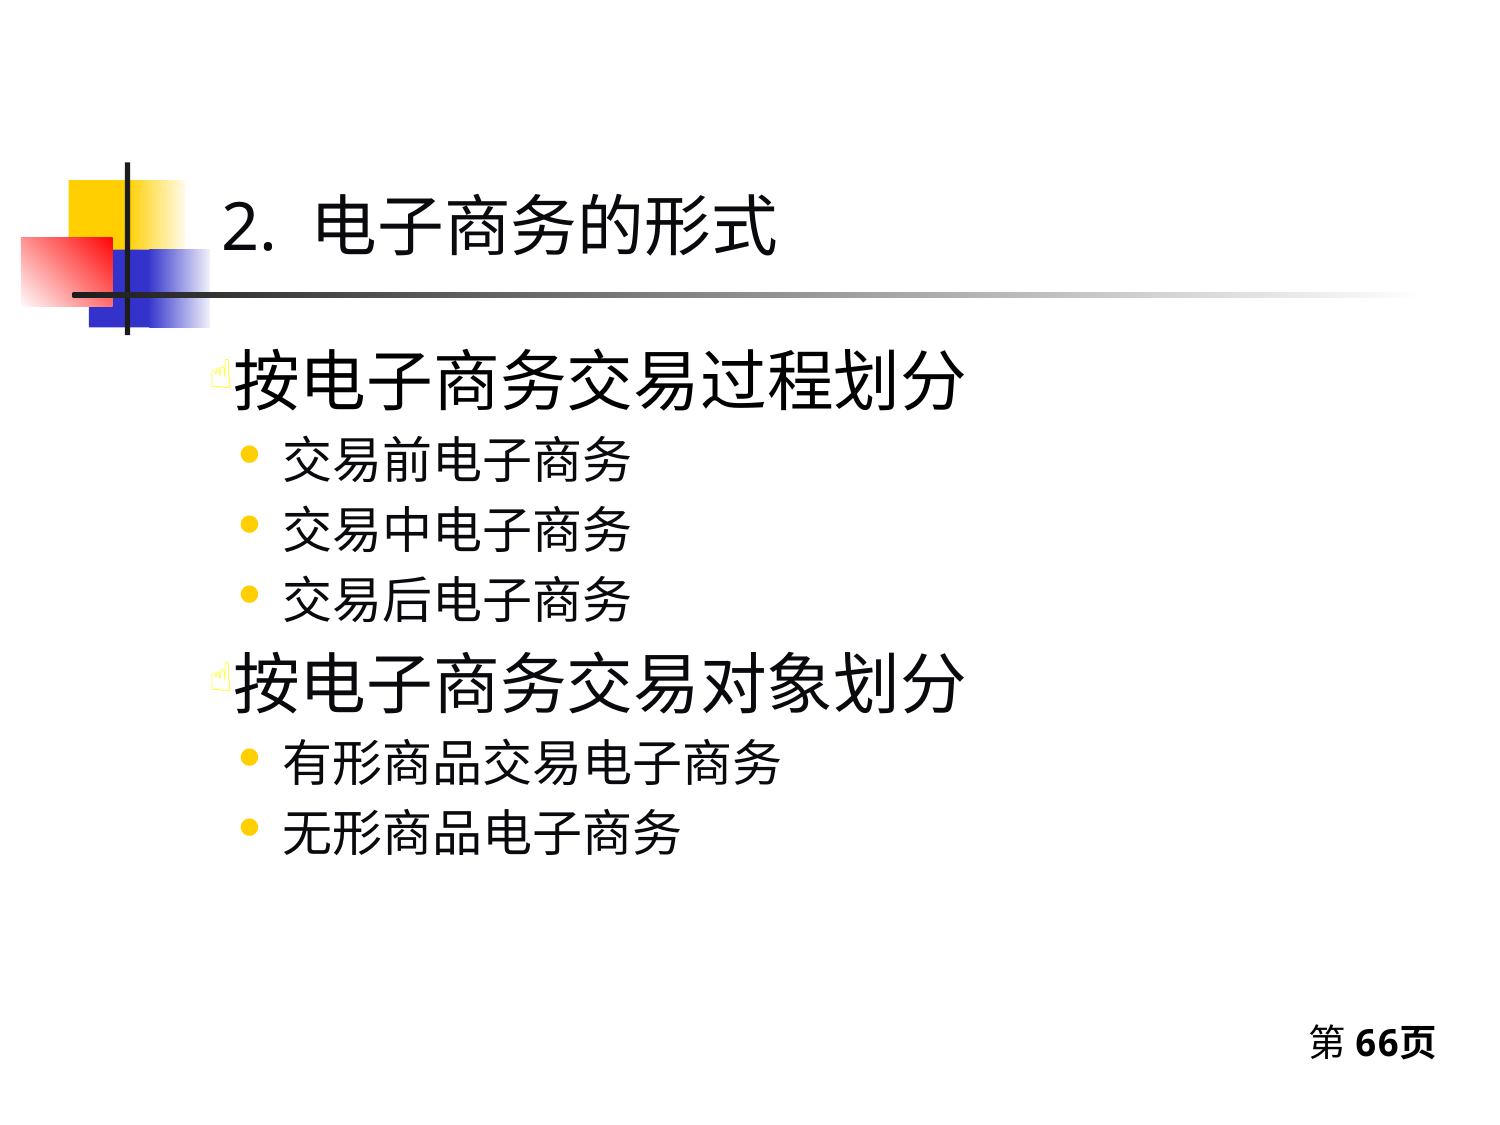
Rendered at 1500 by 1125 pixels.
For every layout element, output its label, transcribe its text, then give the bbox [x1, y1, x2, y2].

list 按电子商务交易过程划分 交易前电子商务 交易中电子商务 交易后电子商务 按电子商务交易对象划分 有形商品交易电子商务 无形商品电子商务 [193, 330, 1470, 1007]
text_box 2. 电子商务的形式 [206, 148, 869, 299]
